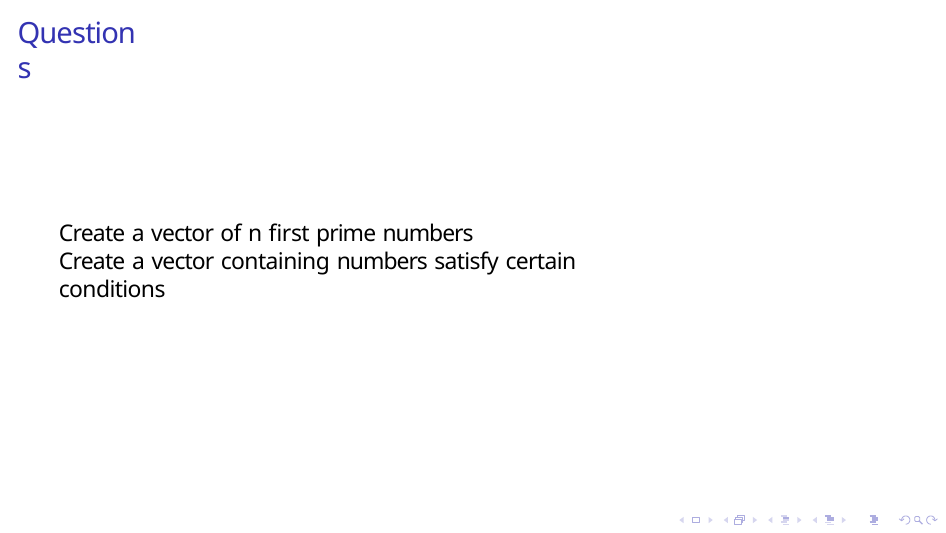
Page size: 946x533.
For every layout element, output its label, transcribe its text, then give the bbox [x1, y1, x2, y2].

text_box Create a vector of n first prime numbers Create a vector containing numbers satisfy certain conditions [56, 216, 642, 302]
text_box [692, 517, 700, 523]
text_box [898, 515, 939, 526]
text_box Questions [15, 11, 139, 85]
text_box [812, 514, 847, 525]
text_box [723, 515, 758, 525]
text_box [679, 516, 684, 524]
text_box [767, 514, 802, 525]
text_box [708, 516, 713, 524]
